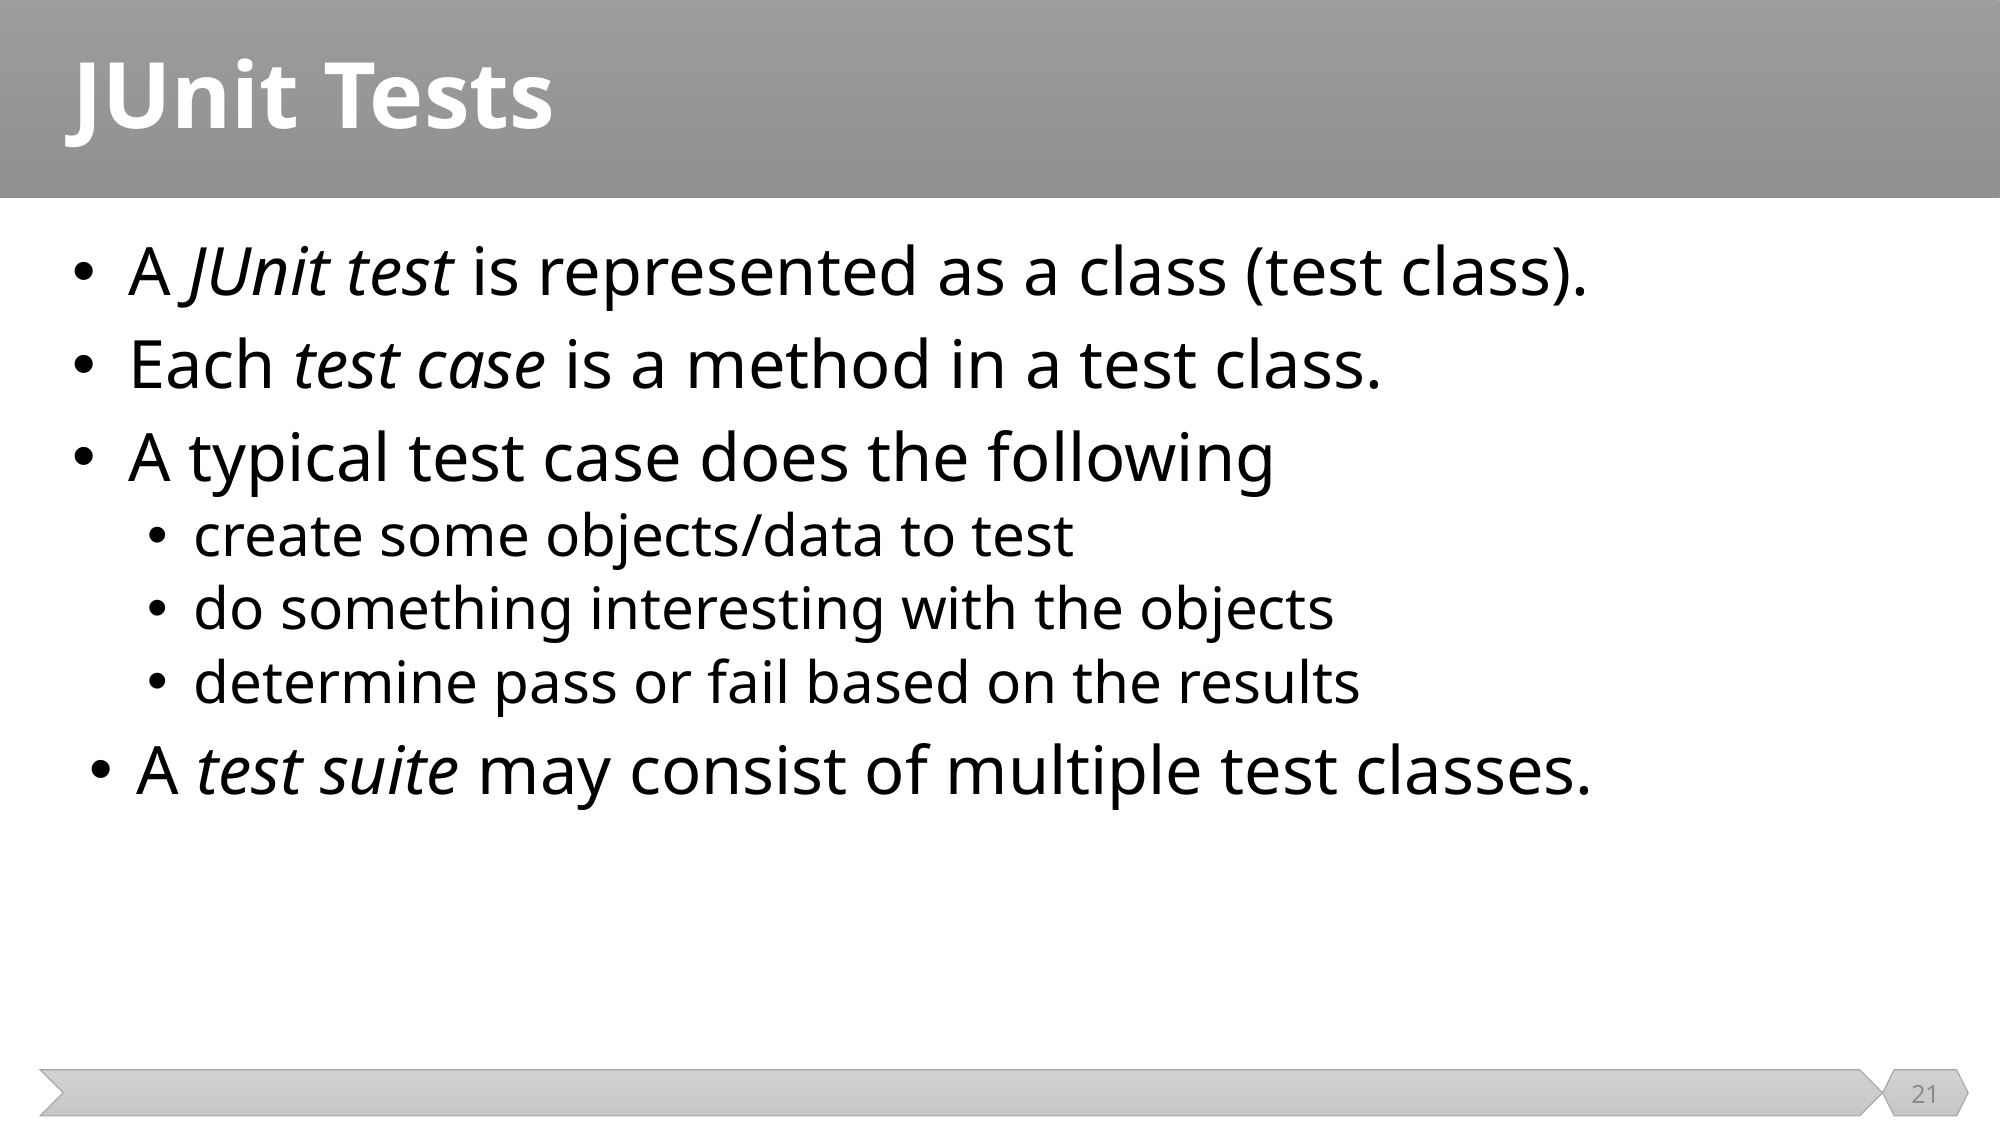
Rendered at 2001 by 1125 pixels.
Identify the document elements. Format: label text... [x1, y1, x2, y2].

list A JUnit test is represented as a class (test class). Each test case is a method in a test class. A typical test case does the following create some objects/data to test do something interesting with the objects determine pass or fail based on the results A test suite may consist of multiple test classes. [56, 230, 1969, 1010]
slide_number 21 [1882, 1065, 1969, 1125]
title JUnit Tests [56, 0, 1969, 199]
